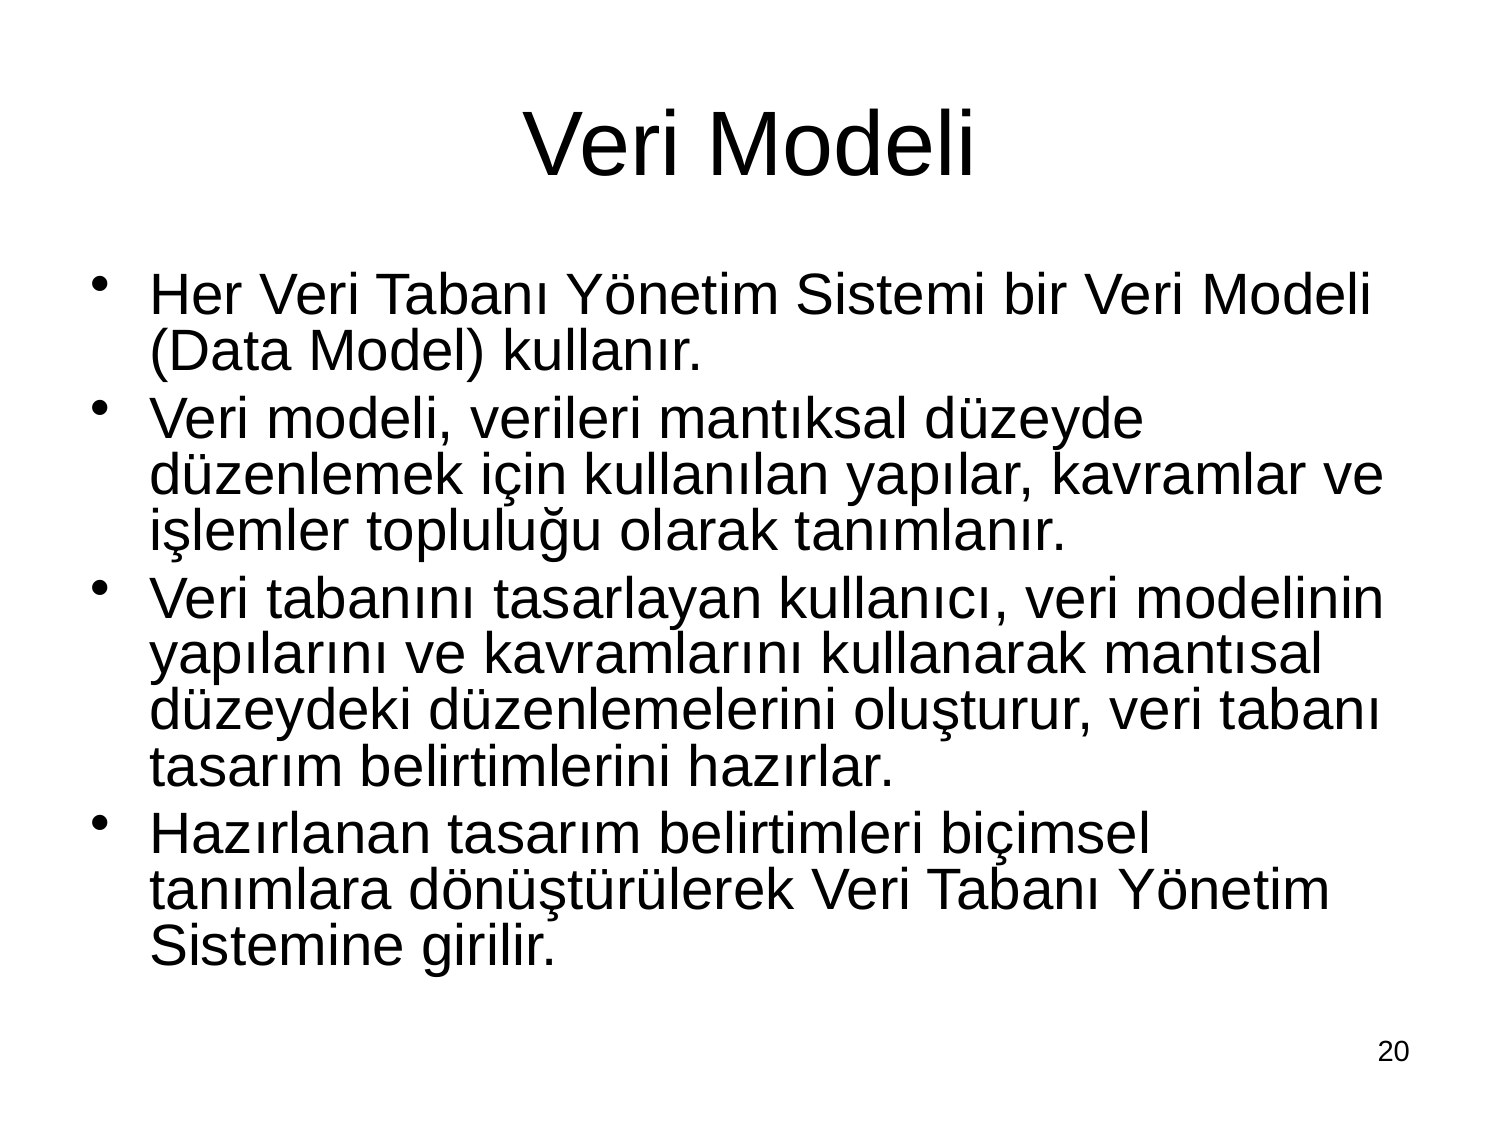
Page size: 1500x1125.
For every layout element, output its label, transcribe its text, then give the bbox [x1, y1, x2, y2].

slide_number 20 [1074, 1024, 1426, 1103]
title Veri Modeli [75, 45, 1425, 233]
list Her Veri Tabanı Yönetim Sistemi bir Veri Modeli (Data Model) kullanır. Veri modeli, verileri mantıksal düzeyde düzenlemek için kullanılan yapılar, kavramlar ve işlemler topluluğu olarak tanımlanır. Veri tabanını tasarlayan kullanıcı, veri modelinin yapılarını ve kavramlarını kullanarak mantısal düzeydeki düzenlemelerini oluşturur, veri tabanı tasarım belirtimlerini hazırlar. Hazırlanan tasarım belirtimleri biçimsel tanımlara dönüştürülerek Veri Tabanı Yönetim Sistemine girilir. [75, 262, 1425, 1005]
